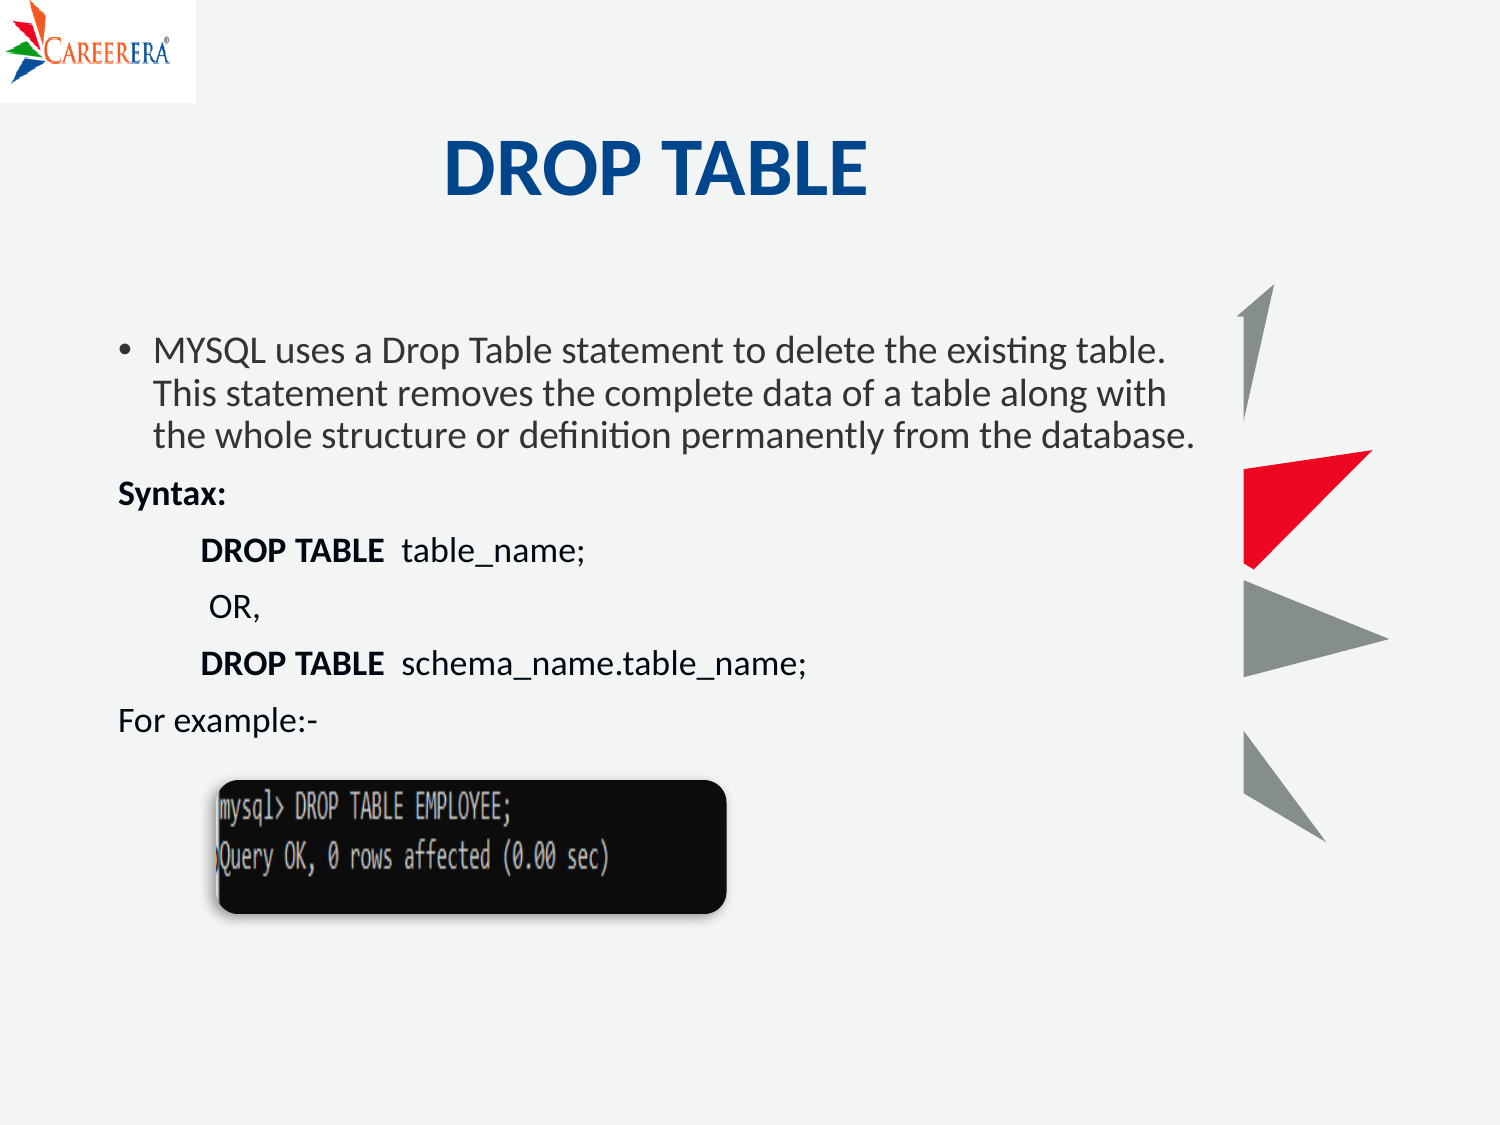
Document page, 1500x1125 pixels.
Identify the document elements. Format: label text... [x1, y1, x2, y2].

title DROP TABLE [99, 59, 1213, 278]
picture [215, 779, 727, 915]
picture [0, 0, 197, 104]
list MYSQL uses a Drop Table statement to delete the existing table. This statement removes the complete data of a table along with the whole structure or definition permanently from the database. Syntax: DROP TABLE table_name; OR, DROP TABLE schema_name.table_name; For example:- [103, 316, 1216, 867]
